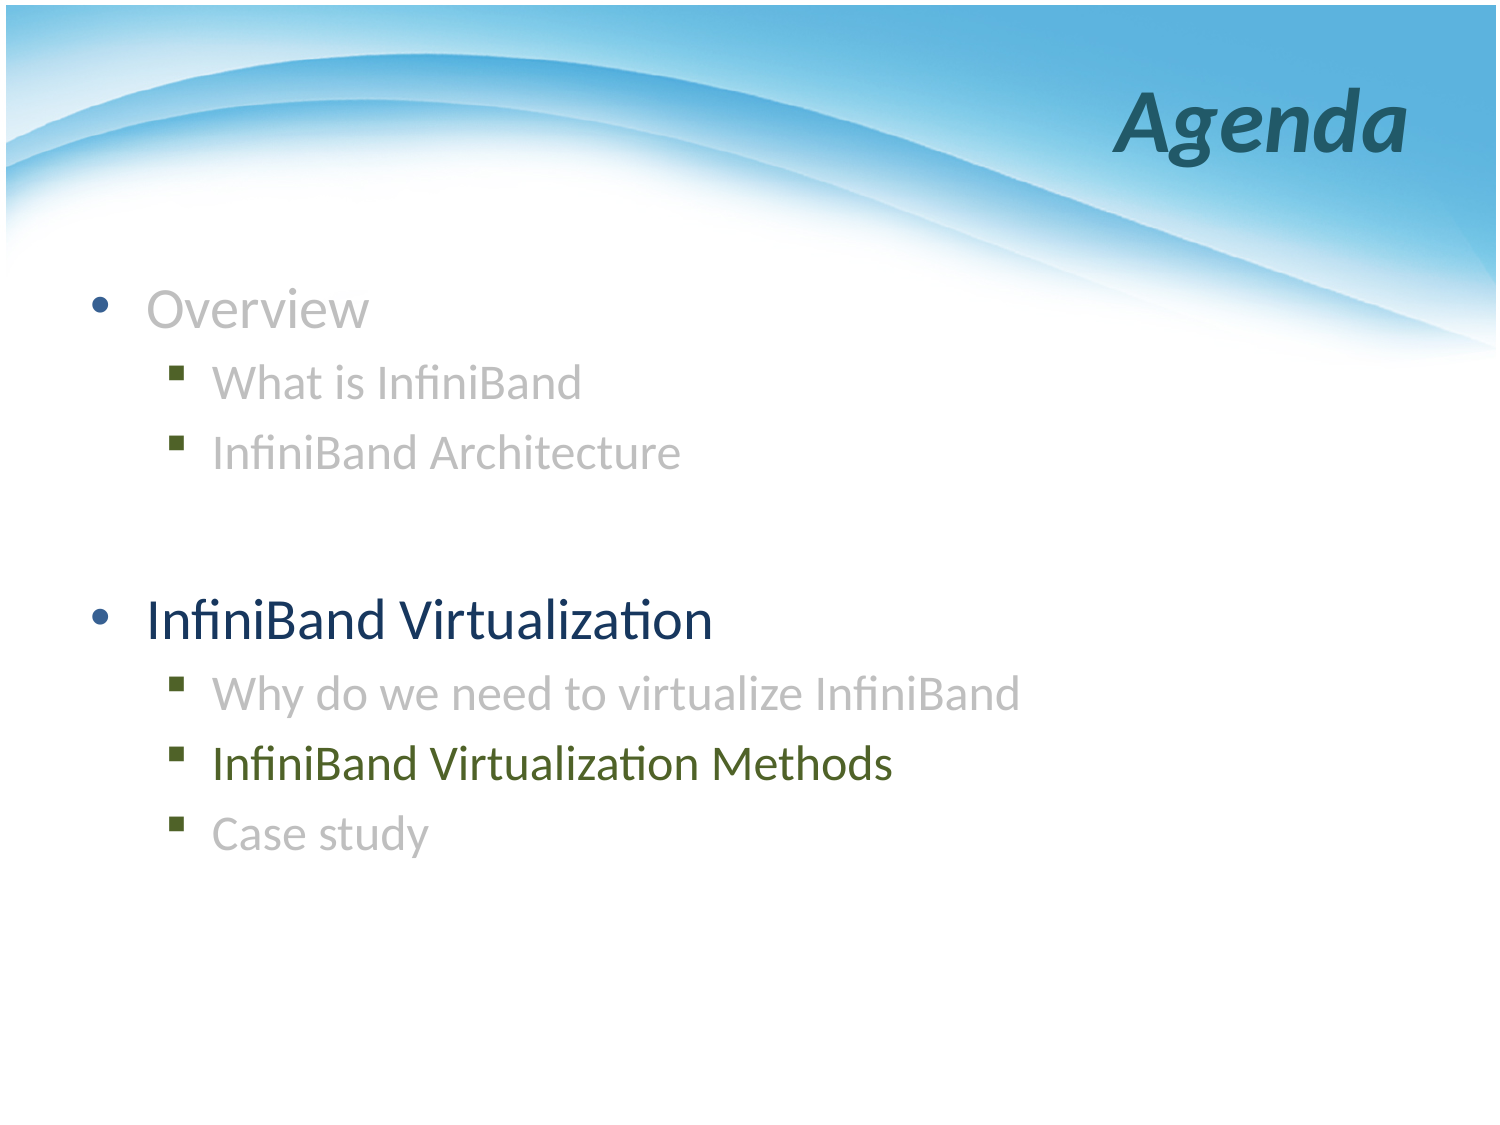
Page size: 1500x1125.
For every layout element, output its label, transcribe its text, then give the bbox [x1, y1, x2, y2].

title Agenda [75, 45, 1425, 188]
picture [0, 0, 1500, 1125]
list Overview What is InfiniBand InfiniBand Architecture InfiniBand Virtualization Why do we need to virtualize InfiniBand InfiniBand Virtualization Methods Case study [75, 262, 1425, 1005]
